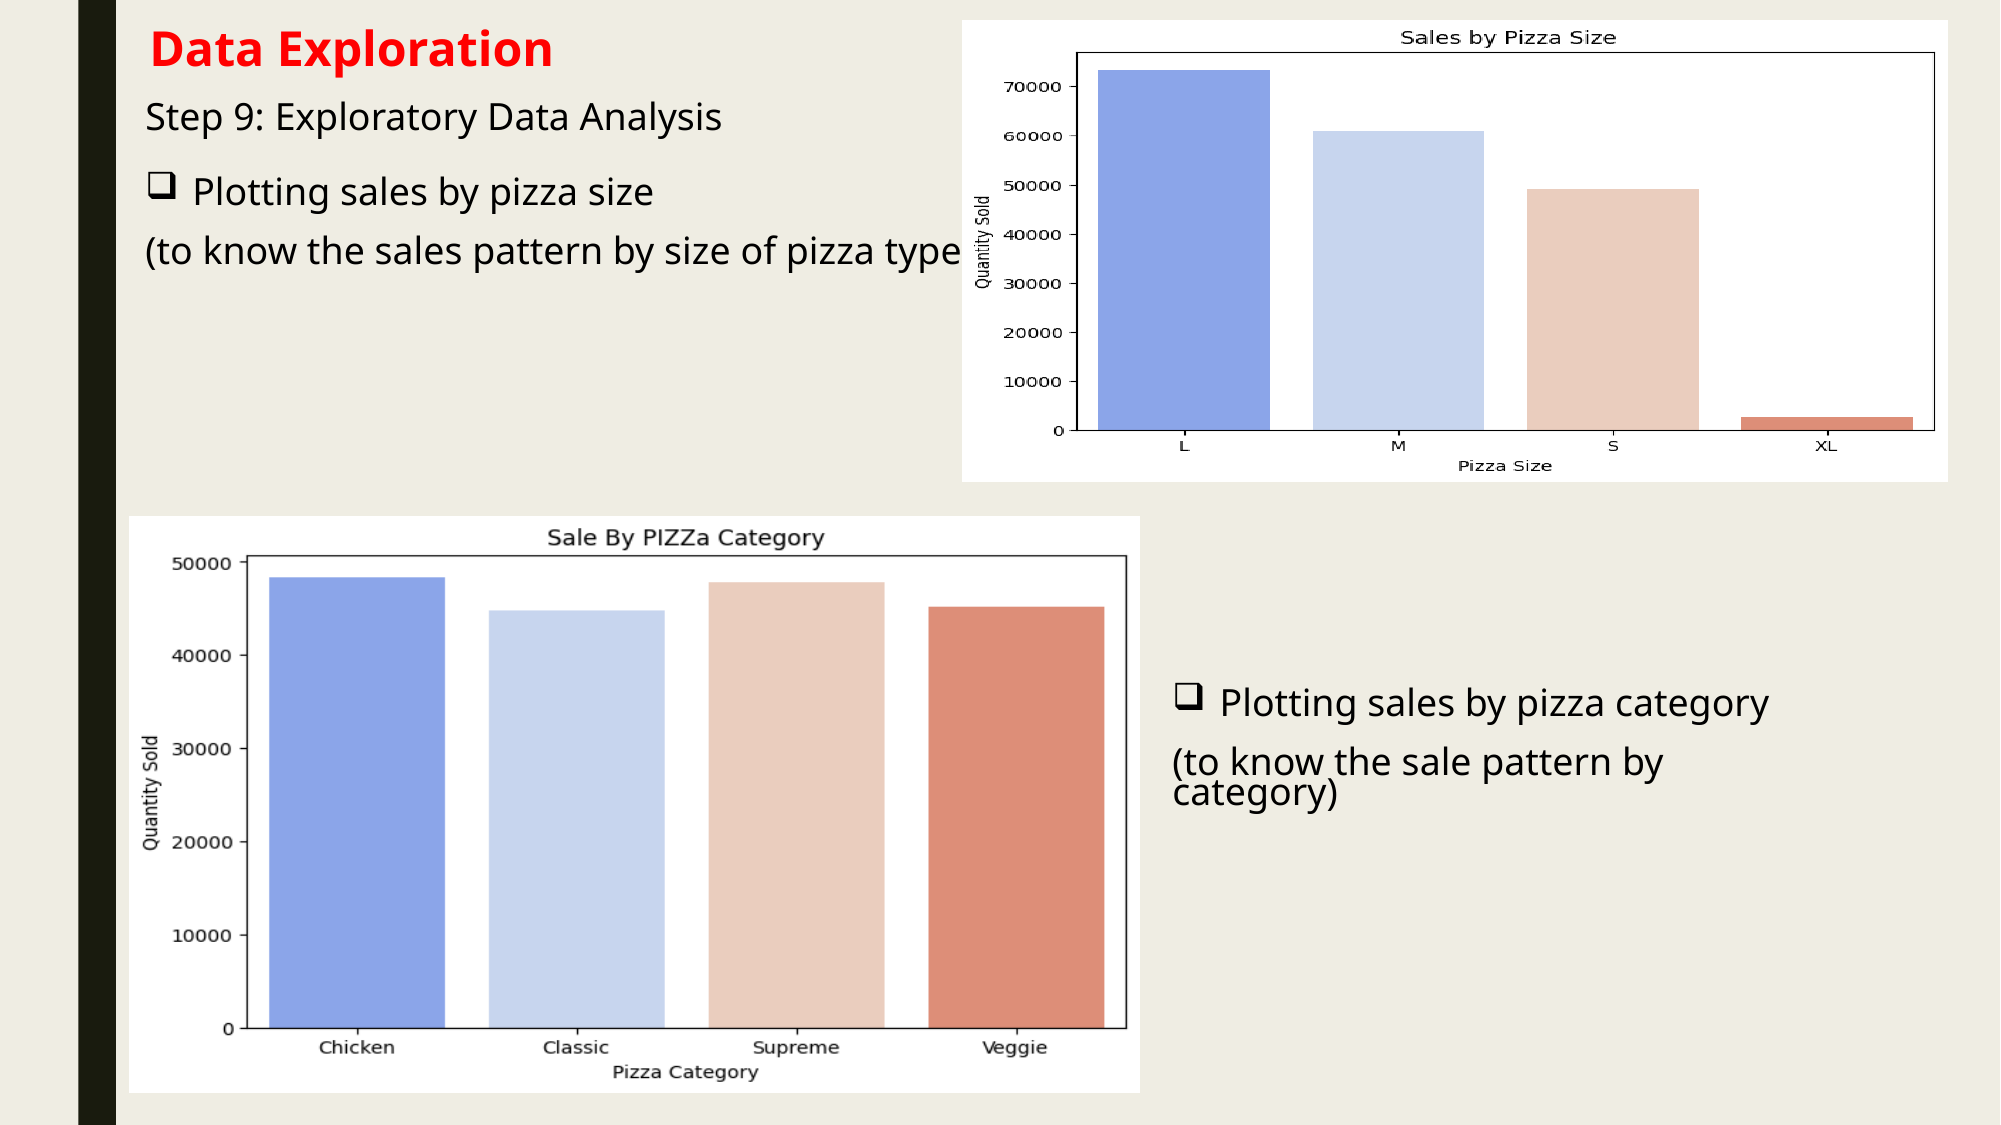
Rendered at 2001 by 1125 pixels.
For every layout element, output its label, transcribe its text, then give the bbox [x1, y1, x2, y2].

text_box Plotting sales by pizza category (to know the sale pattern by category) [1157, 686, 1826, 820]
title Data Exploration [134, 0, 582, 85]
picture [129, 516, 1140, 1093]
text_box Step 9: Exploratory Data Analysis Plotting sales by pizza size (to know the sales pattern by size of pizza types) [130, 85, 962, 310]
picture [962, 20, 1948, 482]
